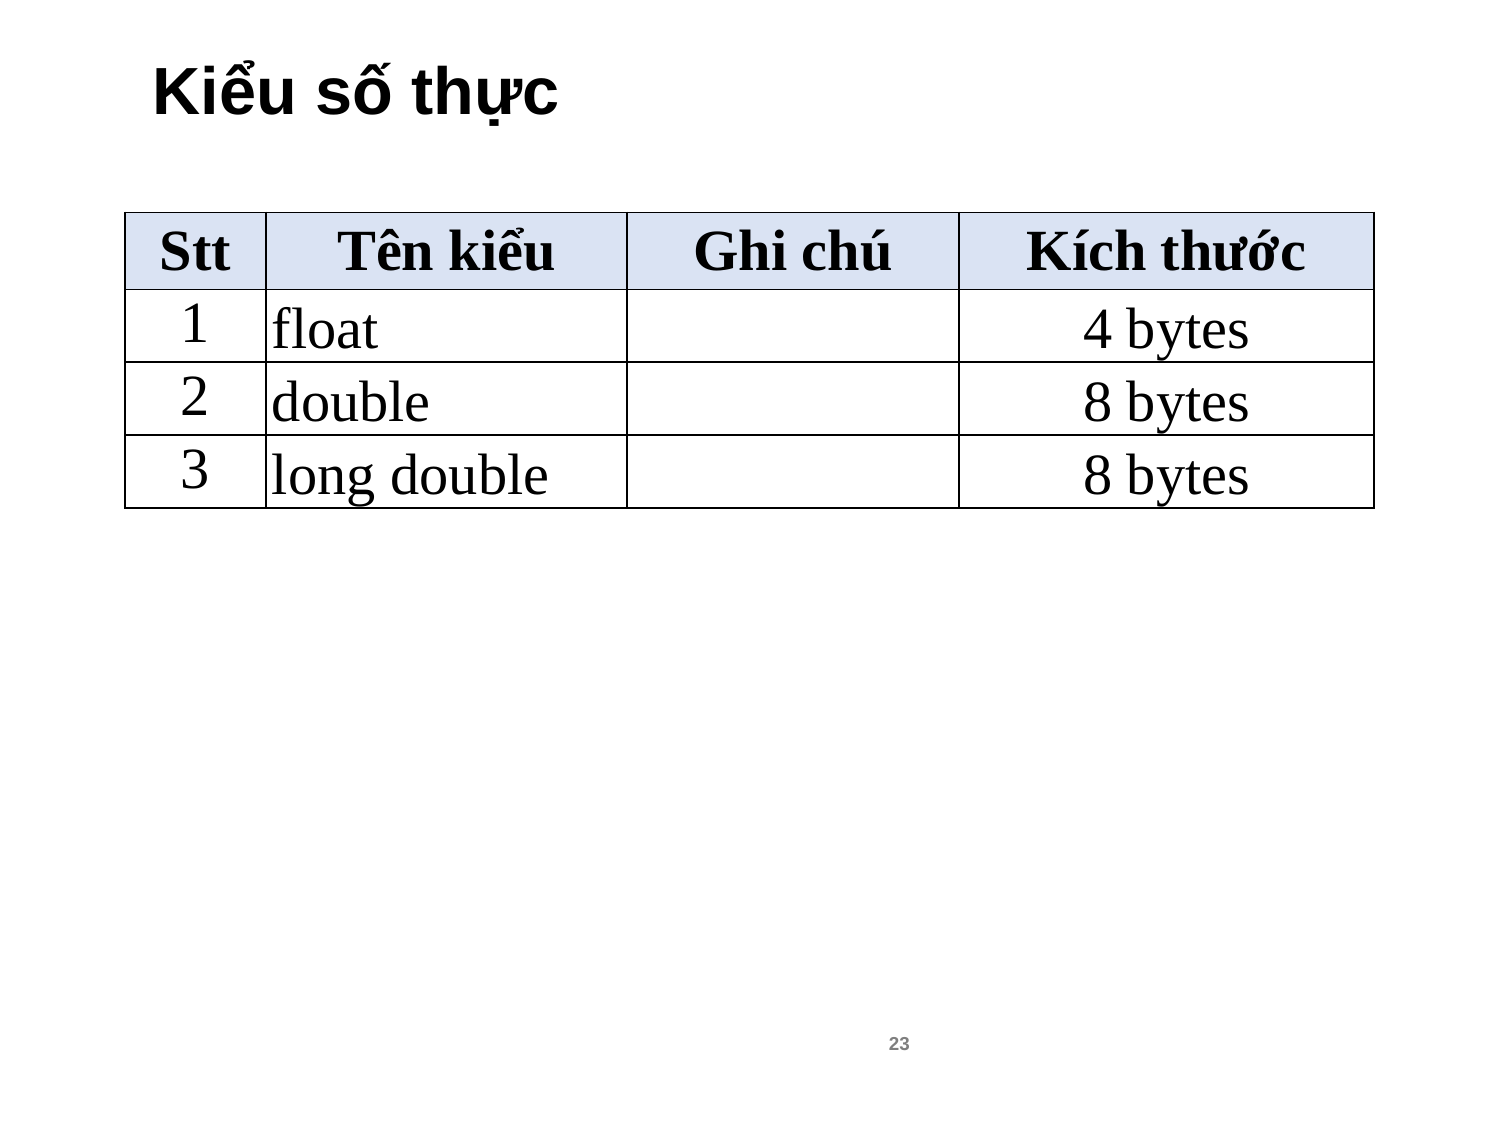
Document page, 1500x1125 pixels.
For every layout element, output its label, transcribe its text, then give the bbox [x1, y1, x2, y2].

table_cell 8 bytes [960, 436, 1373, 507]
title Kiểu số thực [137, 0, 1463, 175]
table_cell 4 bytes [960, 290, 1373, 361]
table_cell float [267, 290, 626, 361]
table_header Stt [126, 213, 265, 289]
table_cell [628, 363, 958, 434]
table_header Kích thước [960, 213, 1373, 289]
table_cell 1 [126, 290, 265, 361]
table_cell [628, 290, 958, 361]
slide_number 23 [624, 1012, 925, 1073]
table_cell double [267, 363, 626, 434]
table_cell 8 bytes [960, 363, 1373, 434]
table_header Tên kiểu [267, 213, 626, 289]
table_cell 2 [126, 363, 265, 434]
table_cell [628, 436, 958, 507]
table_header Ghi chú [628, 213, 958, 289]
table_cell long double [267, 436, 626, 507]
table_cell 3 [126, 436, 265, 507]
